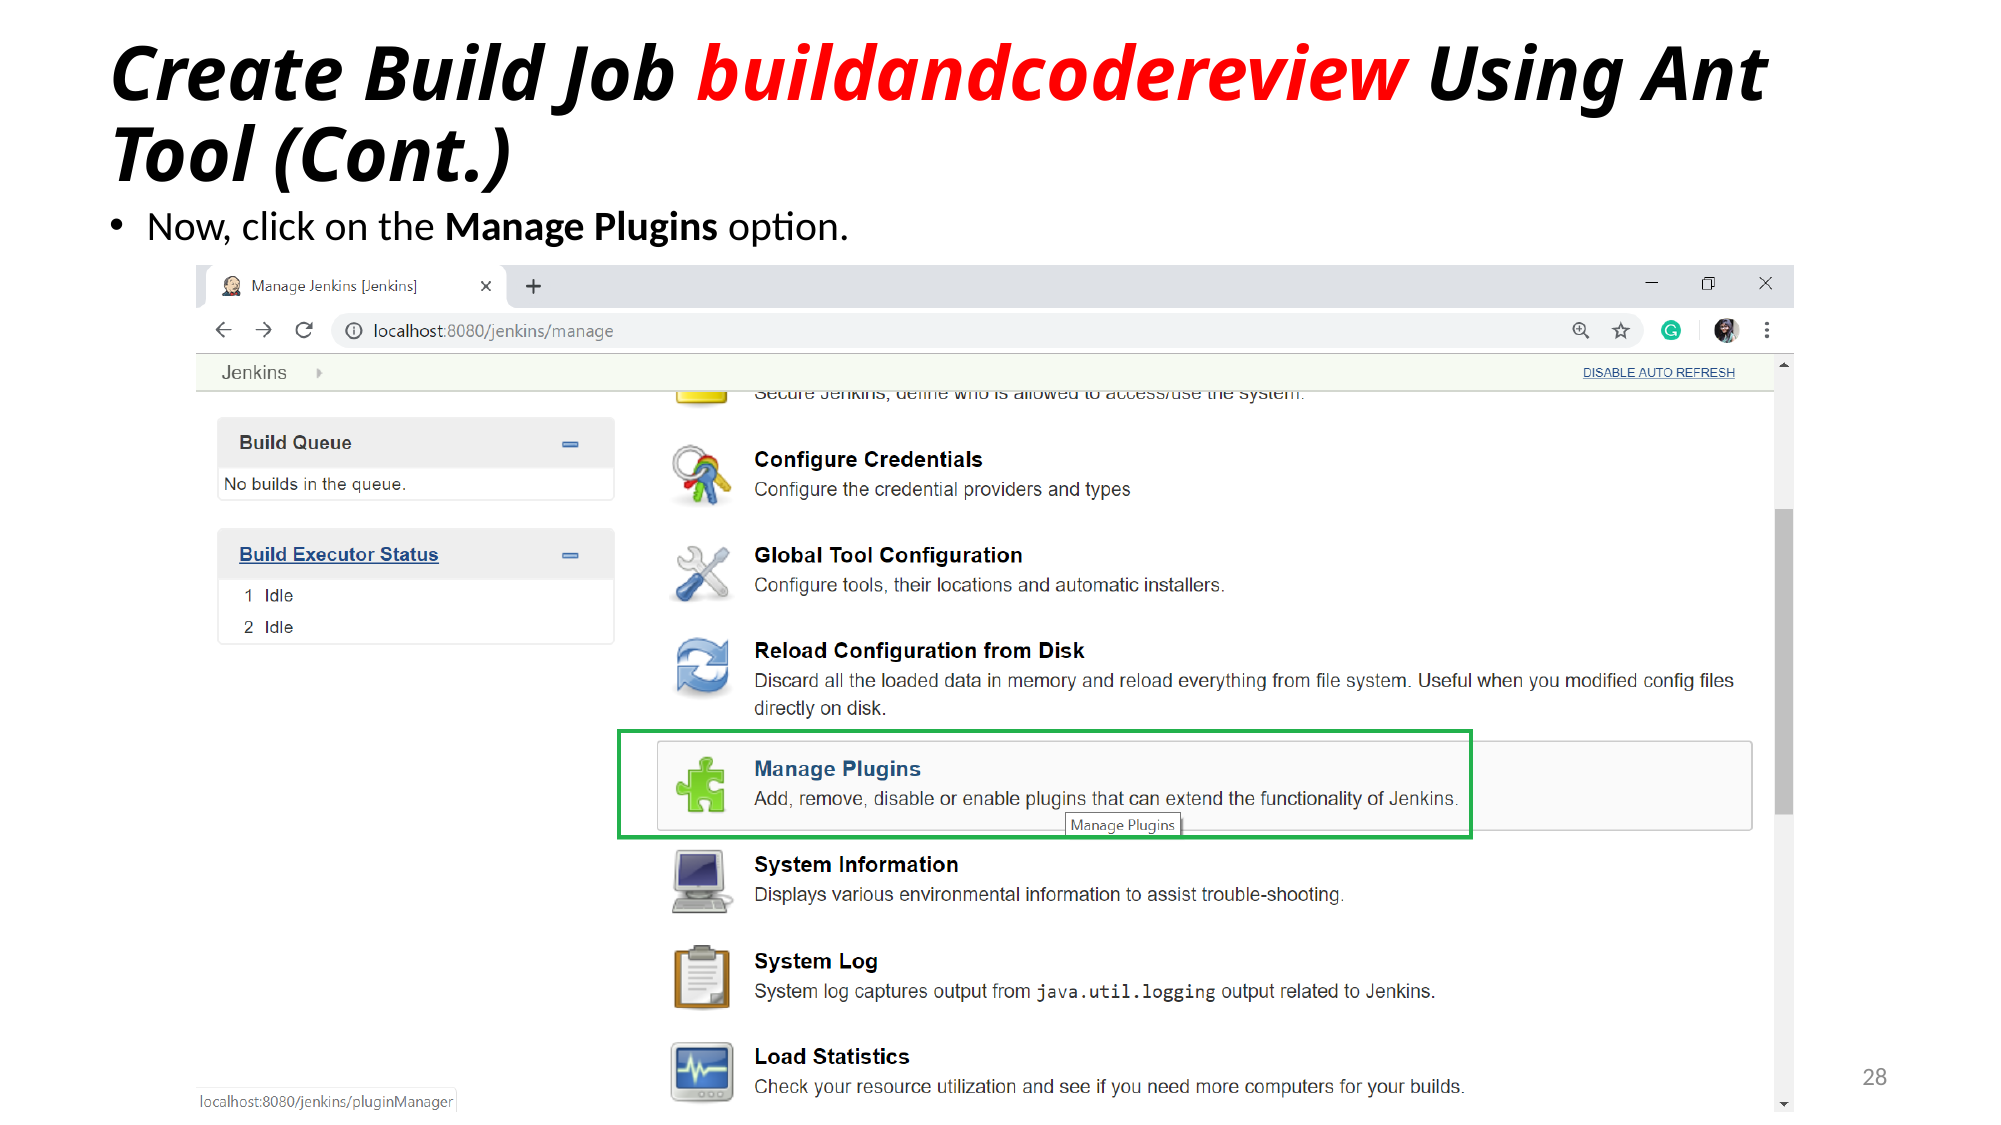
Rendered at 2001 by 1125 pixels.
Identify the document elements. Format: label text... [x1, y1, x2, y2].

slide_number 28 [1794, 1076, 1903, 1106]
list Now, click on the Manage Plugins option. [94, 197, 1903, 1076]
title Create Build Job buildandcodereview Using Ant Tool (Cont.) [94, 19, 1903, 197]
picture [196, 265, 1794, 1112]
